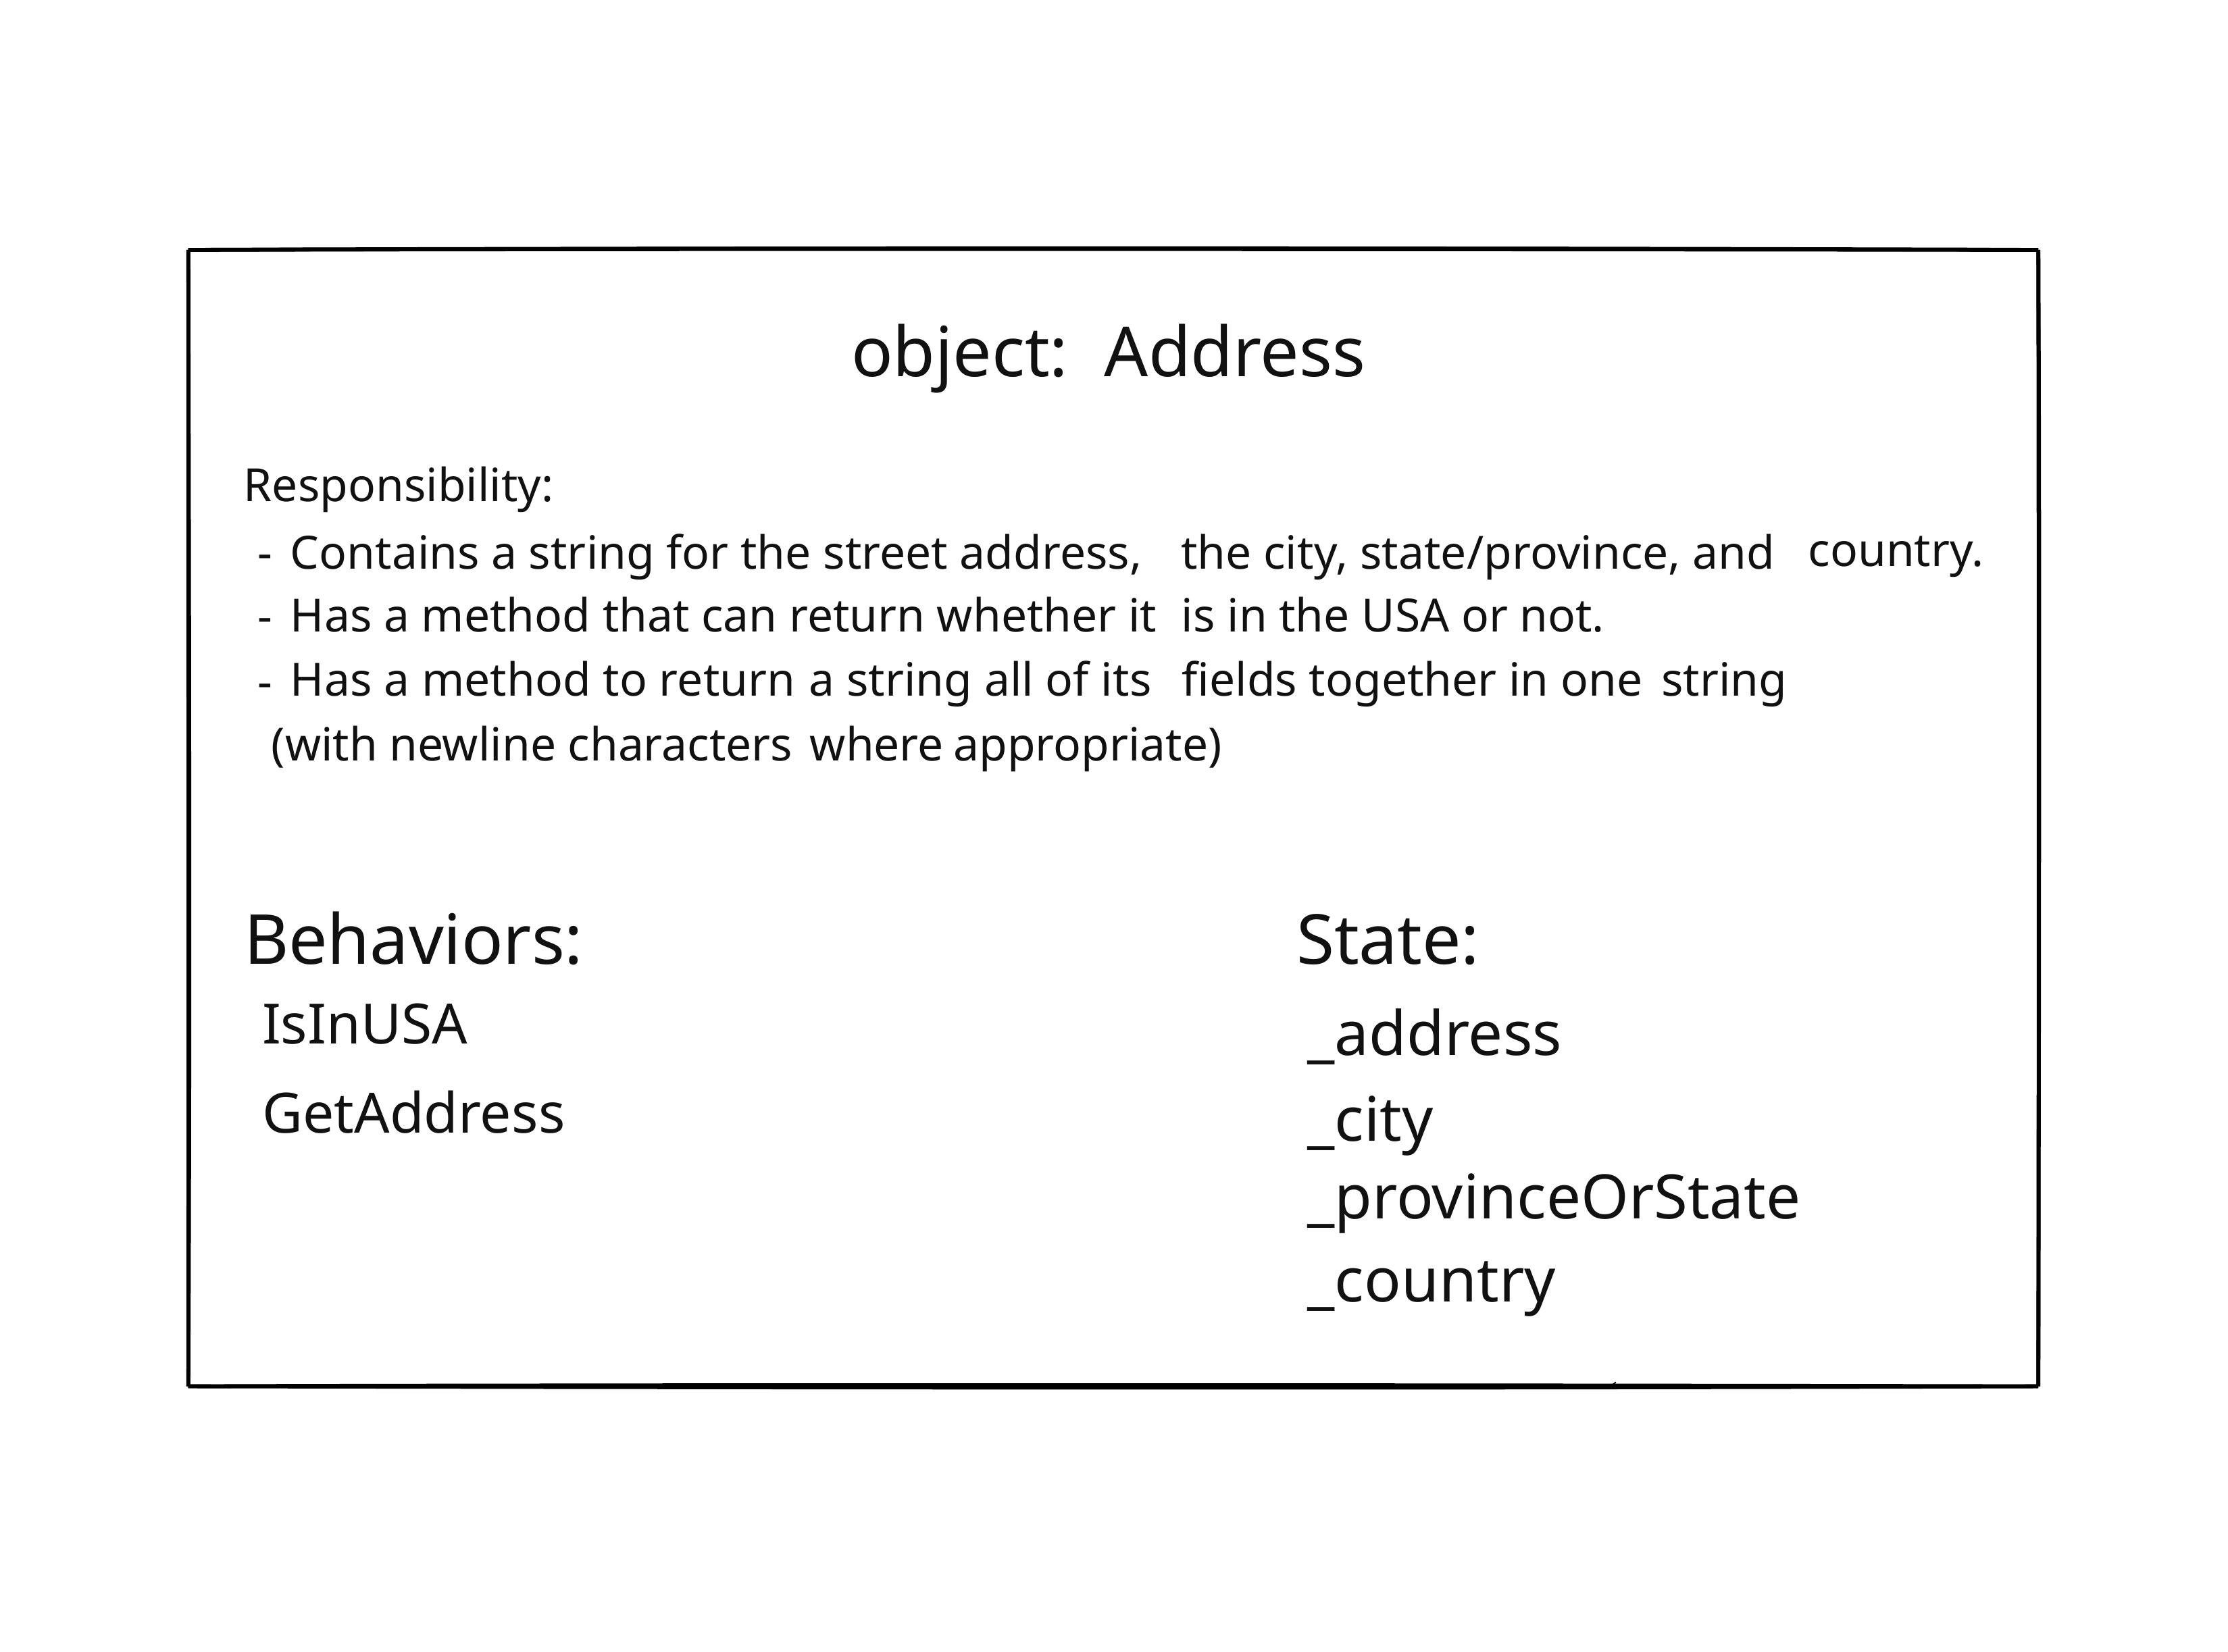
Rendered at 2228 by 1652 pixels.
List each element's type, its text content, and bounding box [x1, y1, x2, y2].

text_box Address [1103, 315, 1388, 387]
text_box Contains a string for the street address, Has a method that can return whether it [288, 524, 1176, 638]
text_box country. [1806, 524, 1992, 573]
text_box appropriate) [952, 719, 1227, 768]
text_box fields together in one [1180, 654, 1656, 703]
text_box State: _address _city _provinceOrState _country [1295, 898, 1841, 1310]
text_box string [1660, 654, 1797, 703]
text_box - - - [256, 524, 285, 703]
text_box where [808, 719, 948, 768]
text_box Has a method to return [288, 654, 803, 703]
text_box a string all of its [807, 654, 1177, 703]
text_box (with newline characters [270, 719, 805, 768]
text_box object: [850, 315, 1096, 387]
text_box Responsibility: [242, 459, 561, 509]
text_box the city, state/province, and is in the USA or not. [1179, 524, 1803, 638]
text_box Behaviors: IsInUSA GetAddress [243, 898, 590, 1139]
